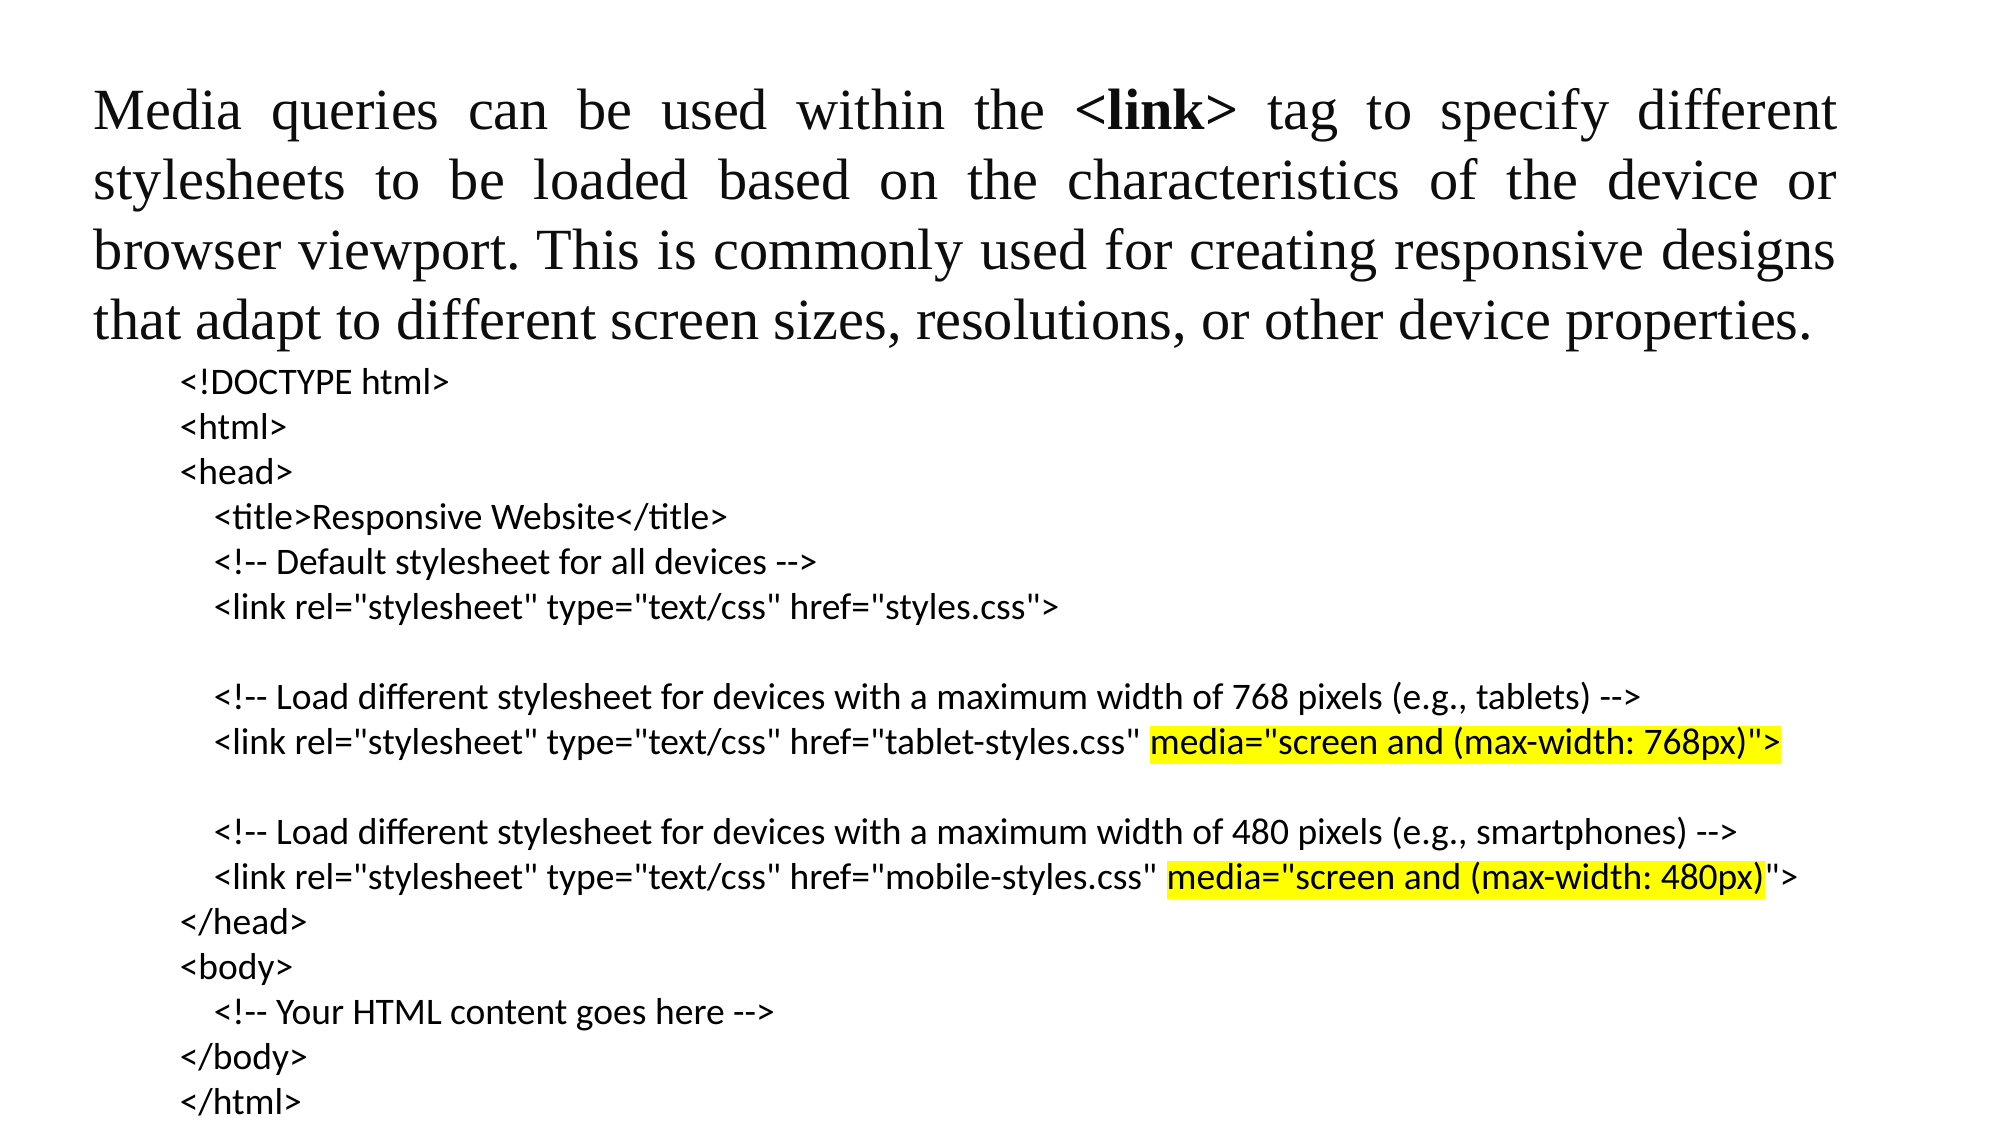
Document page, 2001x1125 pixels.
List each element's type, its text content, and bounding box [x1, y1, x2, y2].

text_box <!DOCTYPE html> <html> <head> <title>Responsive Website</title> <!-- Default stylesheet for all devices --> <link rel="stylesheet" type="text/css" href="styles.css"> <!-- Load different stylesheet for devices with a maximum width of 768 pixels (e.g., tablets) --> <link rel="stylesheet" type="text/css" href="tablet-styles.css" media="screen and (max-width: 768px)"> <!-- Load different stylesheet for devices with a maximum width of 480 pixels (e.g., smartphones) --> <link rel="stylesheet" type="text/css" href="mobile-styles.css" media="screen and (max-width: 480px)"> </head> <body> <!-- Your HTML content goes here --> </body> </html> [164, 349, 2000, 1125]
list Media queries can be used within the <link> tag to specify different stylesheets to be loaded based on the characteristics of the device or browser viewport. This is commonly used for creating responsive designs that adapt to different screen sizes, resolutions, or other device properties. [78, 0, 1853, 538]
